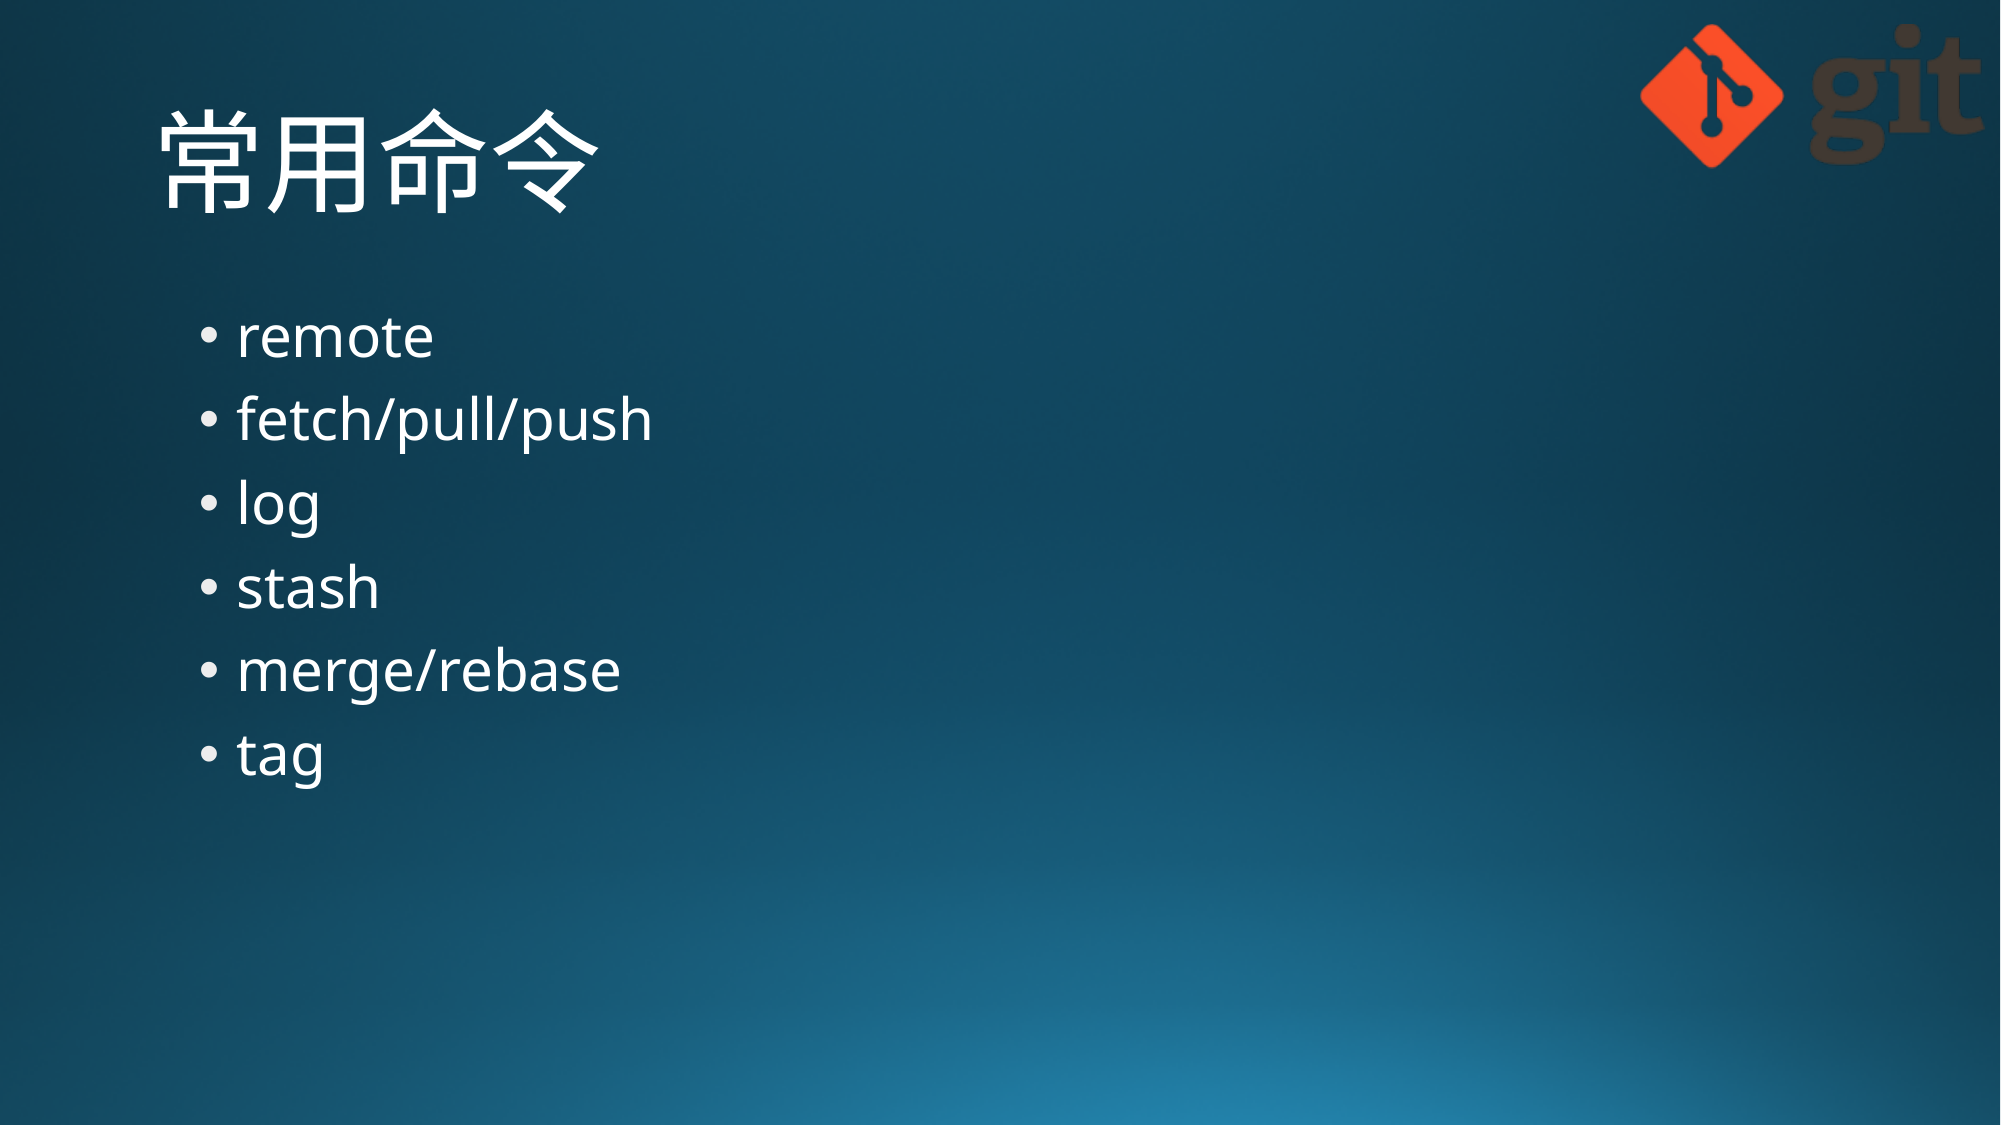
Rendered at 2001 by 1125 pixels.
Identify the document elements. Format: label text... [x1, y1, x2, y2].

list remote fetch/pull/push log stash merge/rebase tag [183, 299, 1863, 1014]
title 常用命令 [137, 59, 1863, 278]
picture [0, 0, 2001, 1125]
